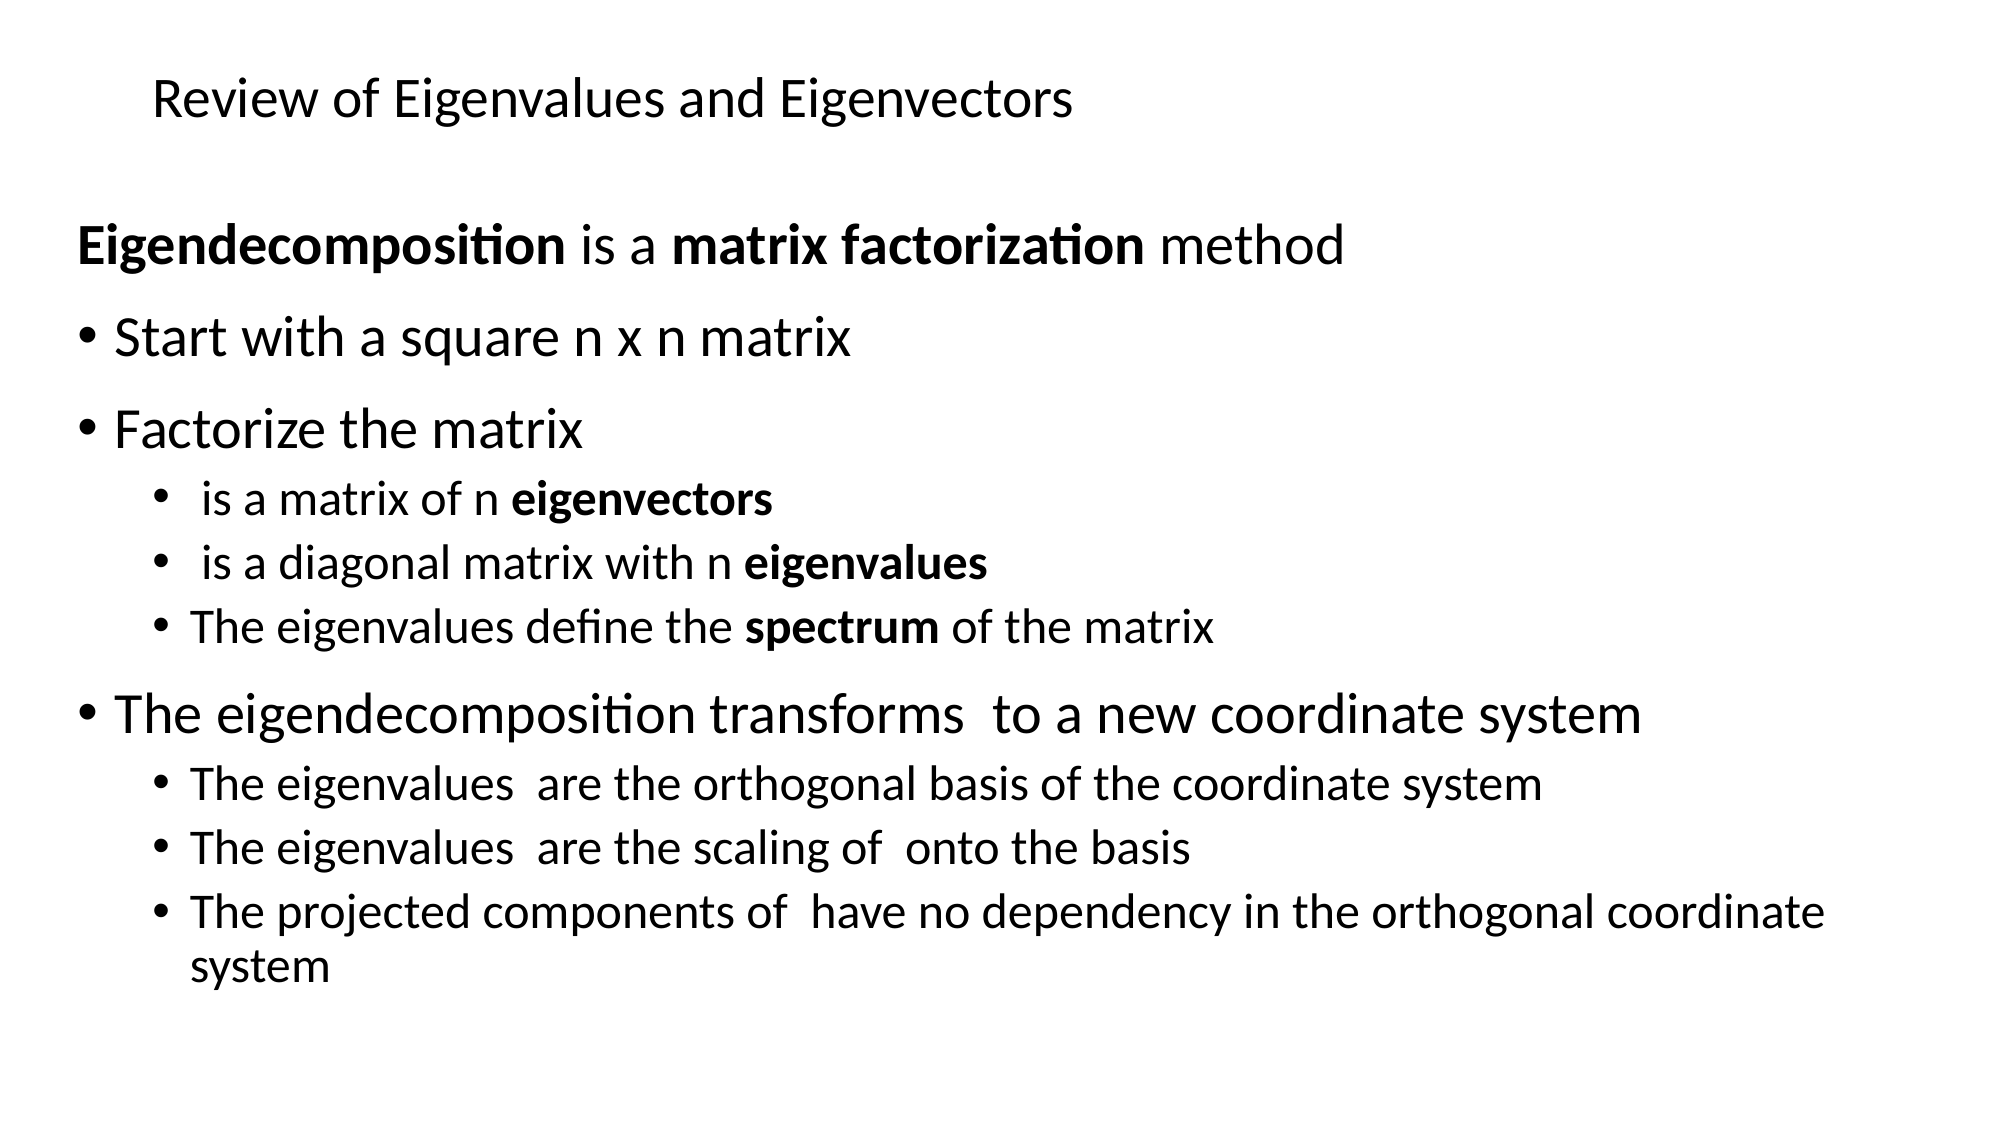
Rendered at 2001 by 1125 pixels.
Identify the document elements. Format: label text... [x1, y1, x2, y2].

title Review of Eigenvalues and Eigenvectors [137, 59, 1863, 207]
